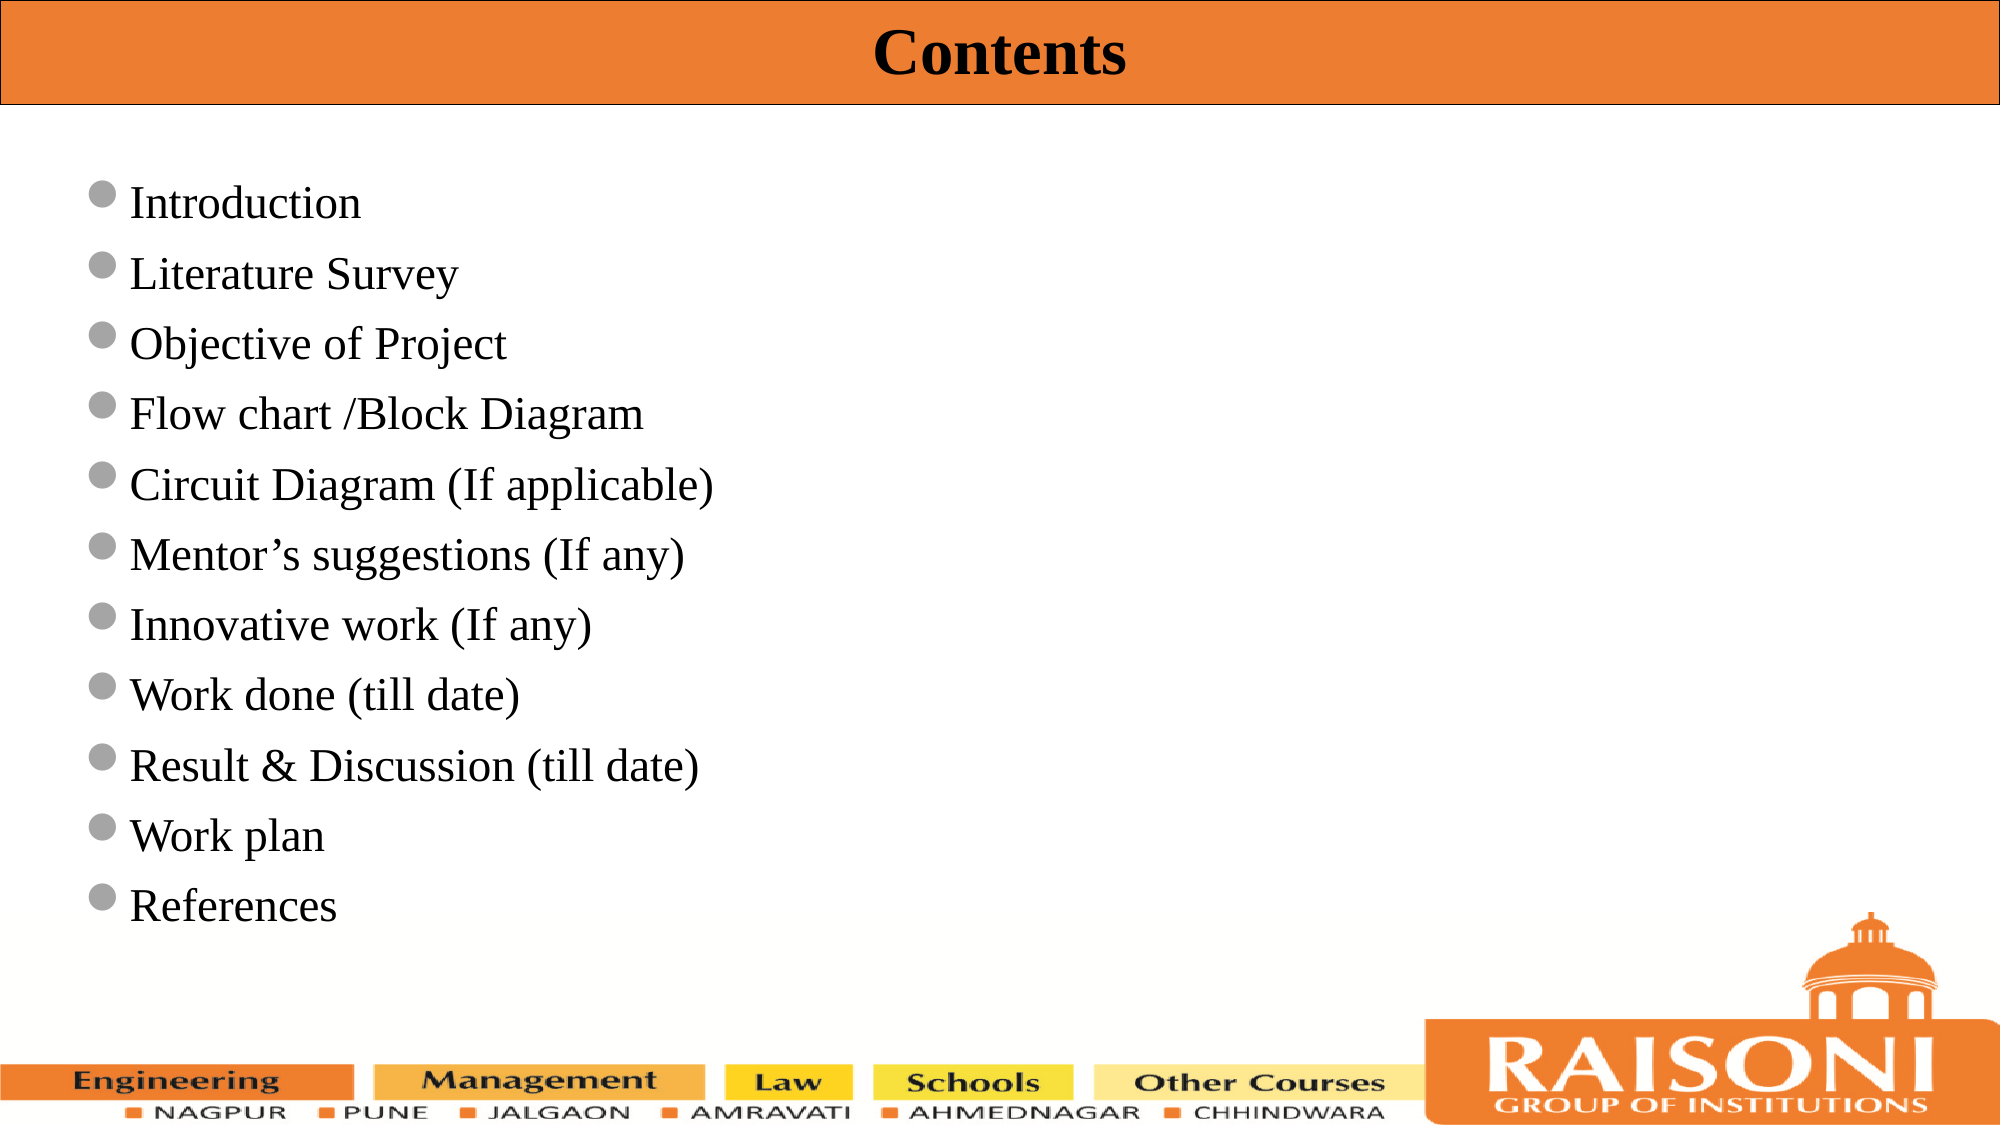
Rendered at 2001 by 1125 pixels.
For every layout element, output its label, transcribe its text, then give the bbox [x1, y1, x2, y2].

text_box Contents [0, 0, 2000, 105]
picture [0, 912, 2000, 1125]
text_box Introduction Literature Survey Objective of Project Flow chart /Block Diagram Circuit Diagram (If applicable) Mentor’s suggestions (If any) Innovative work (If any) Work done (till date) Result & Discussion (till date) Work plan References [70, 170, 1850, 912]
